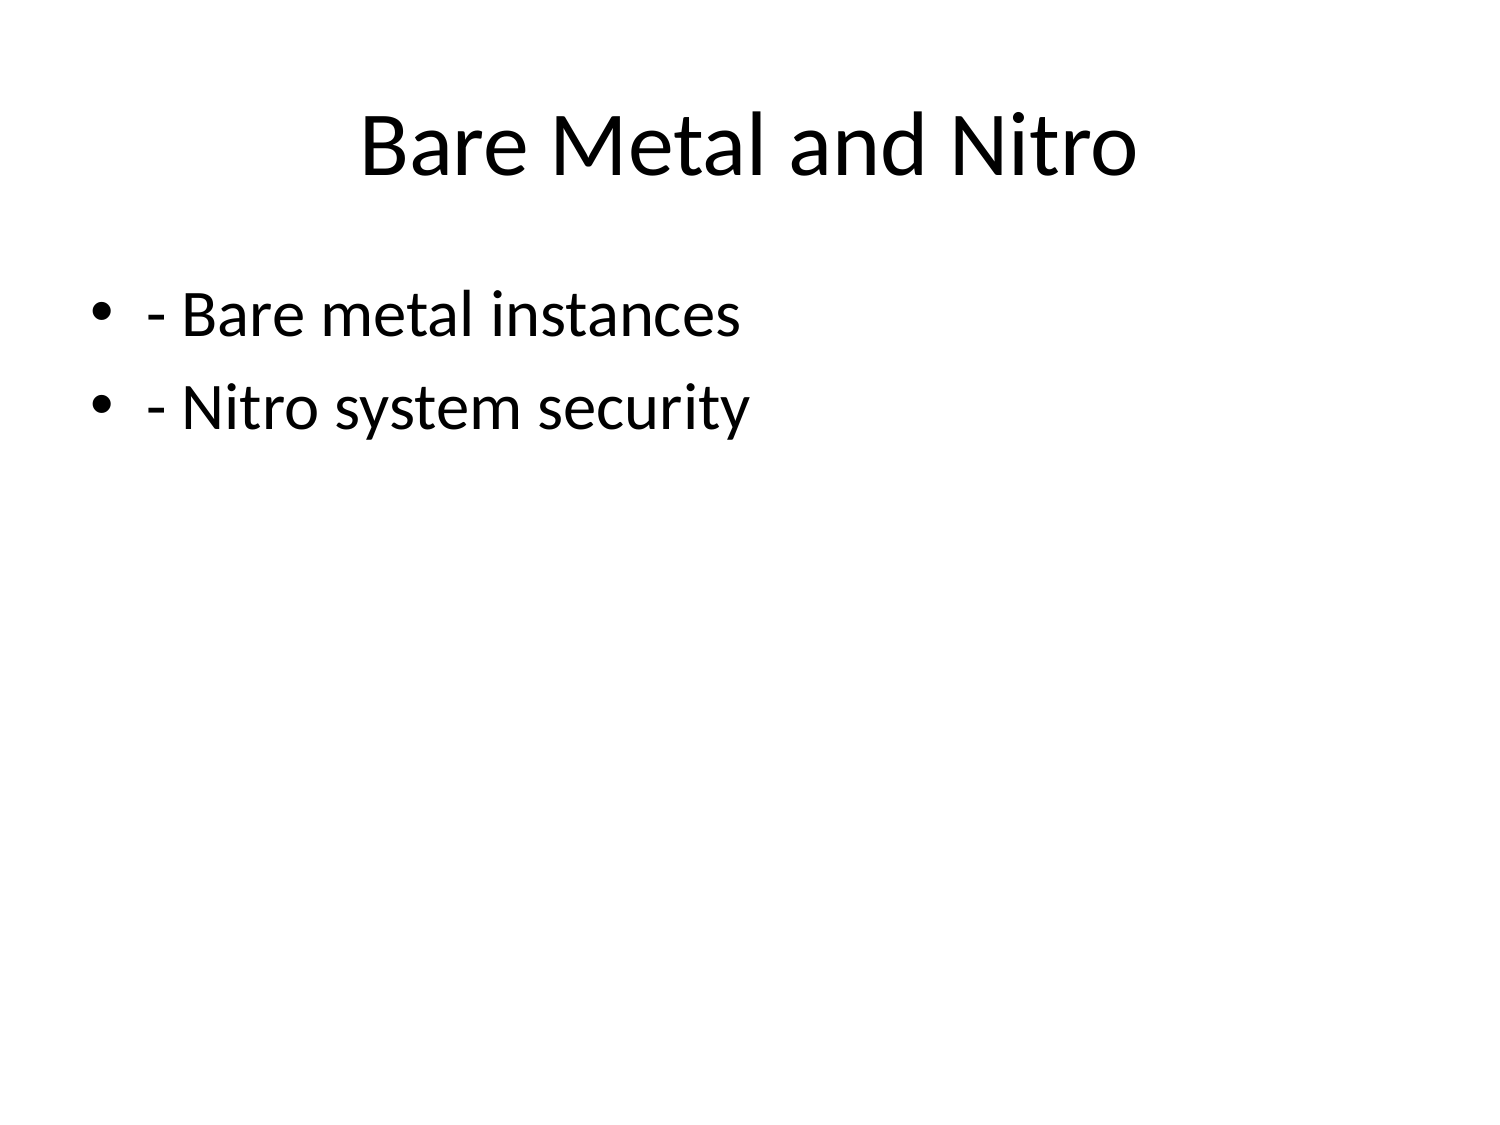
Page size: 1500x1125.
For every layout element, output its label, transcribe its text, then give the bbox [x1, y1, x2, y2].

list - Bare metal instances - Nitro system security [75, 262, 1425, 1005]
title Bare Metal and Nitro [75, 45, 1425, 233]
